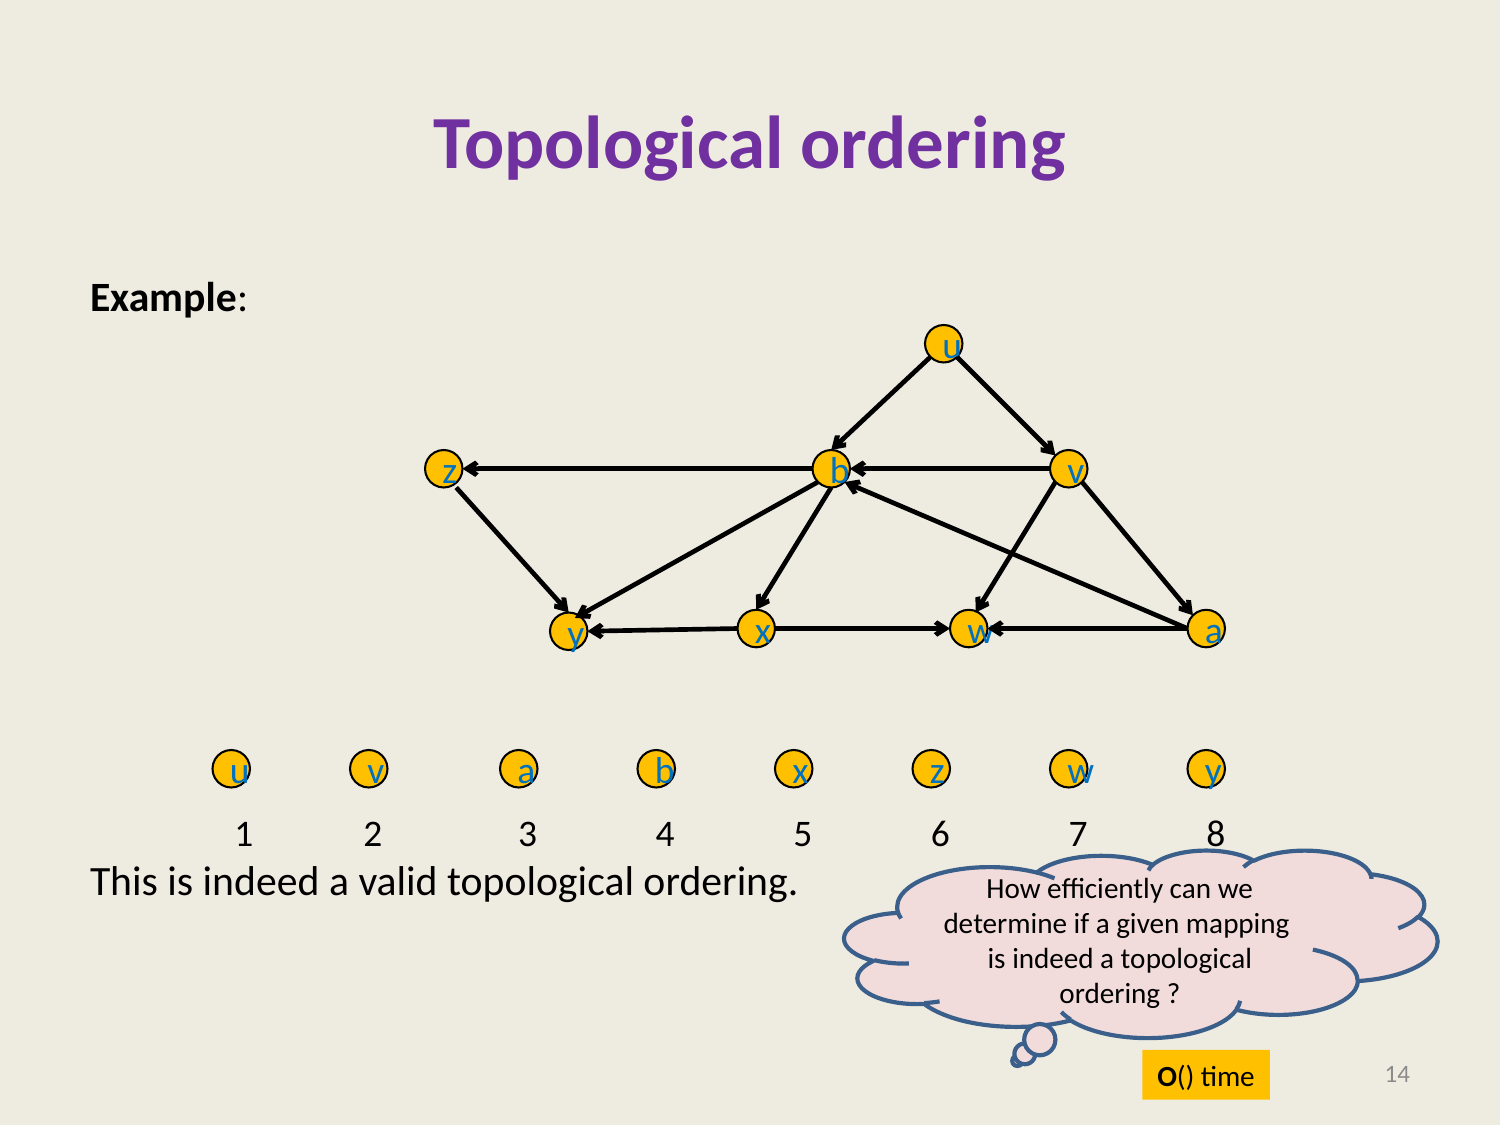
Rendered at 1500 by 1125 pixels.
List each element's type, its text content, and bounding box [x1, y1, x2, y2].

text_box 1 2 3 4 5 6 7 8 [219, 801, 1252, 862]
slide_number 14 [1074, 1042, 1425, 1103]
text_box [212, 749, 1226, 788]
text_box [424, 324, 1226, 651]
title Topological ordering [75, 45, 1425, 233]
list Example: This is indeed a valid topological ordering. [75, 262, 1425, 1005]
